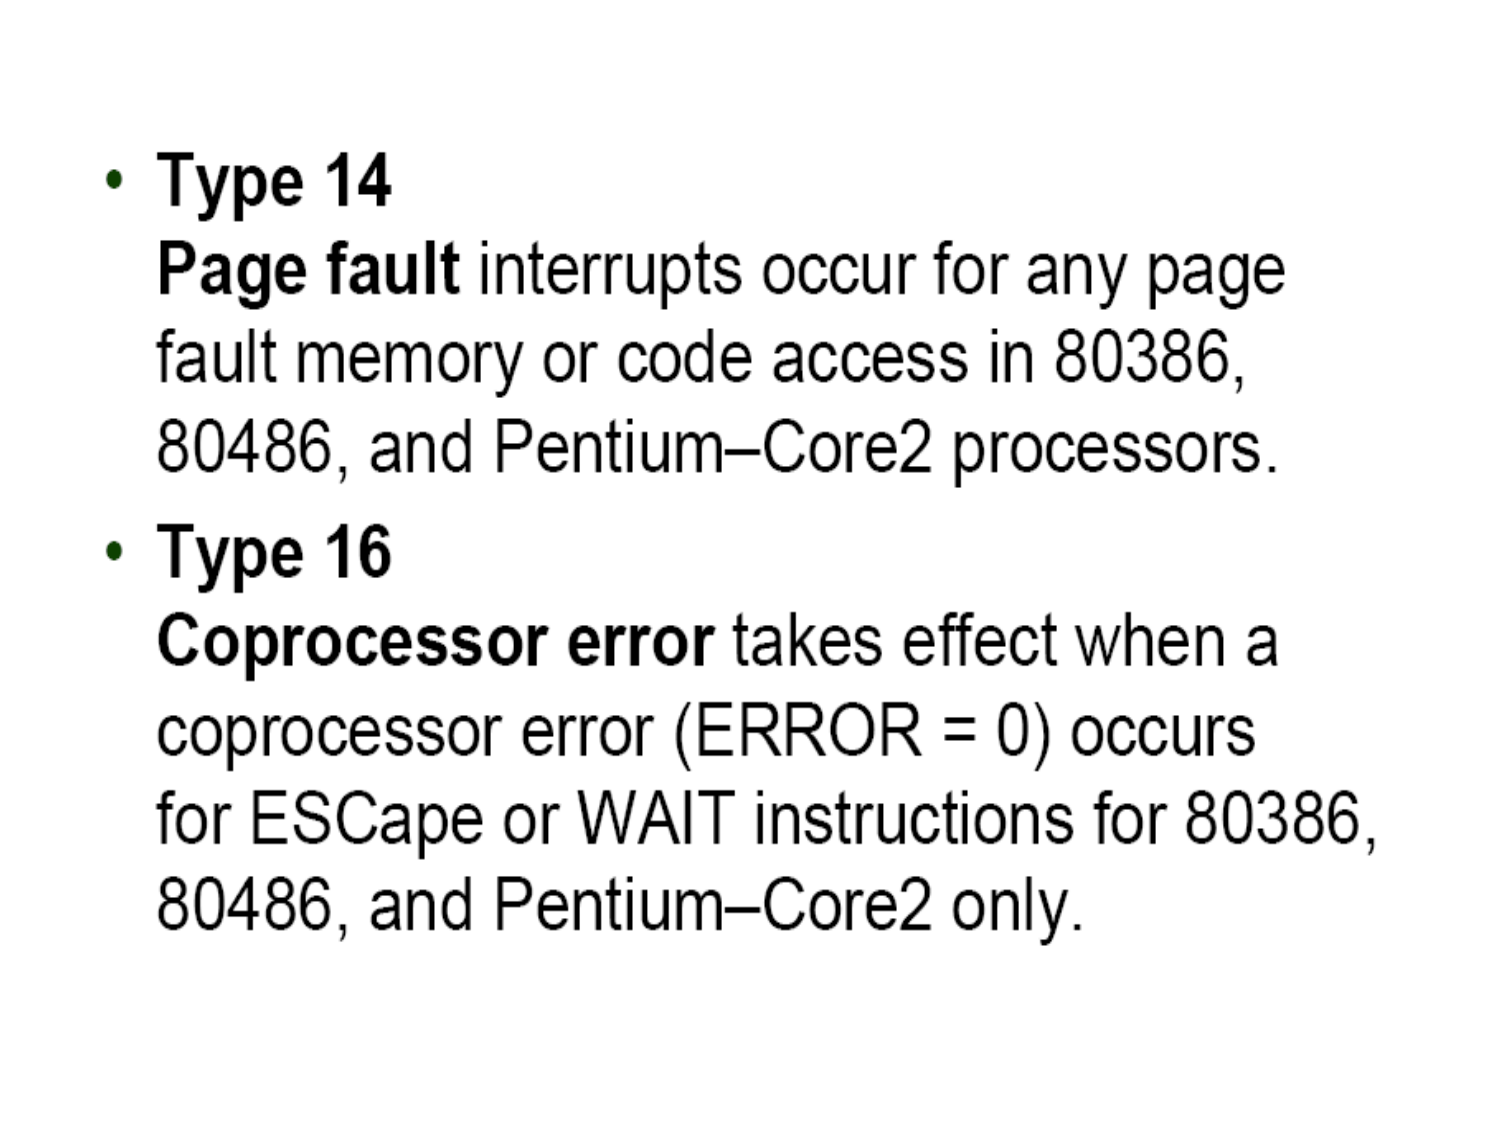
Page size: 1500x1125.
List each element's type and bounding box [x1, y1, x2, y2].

picture [74, 124, 1426, 988]
